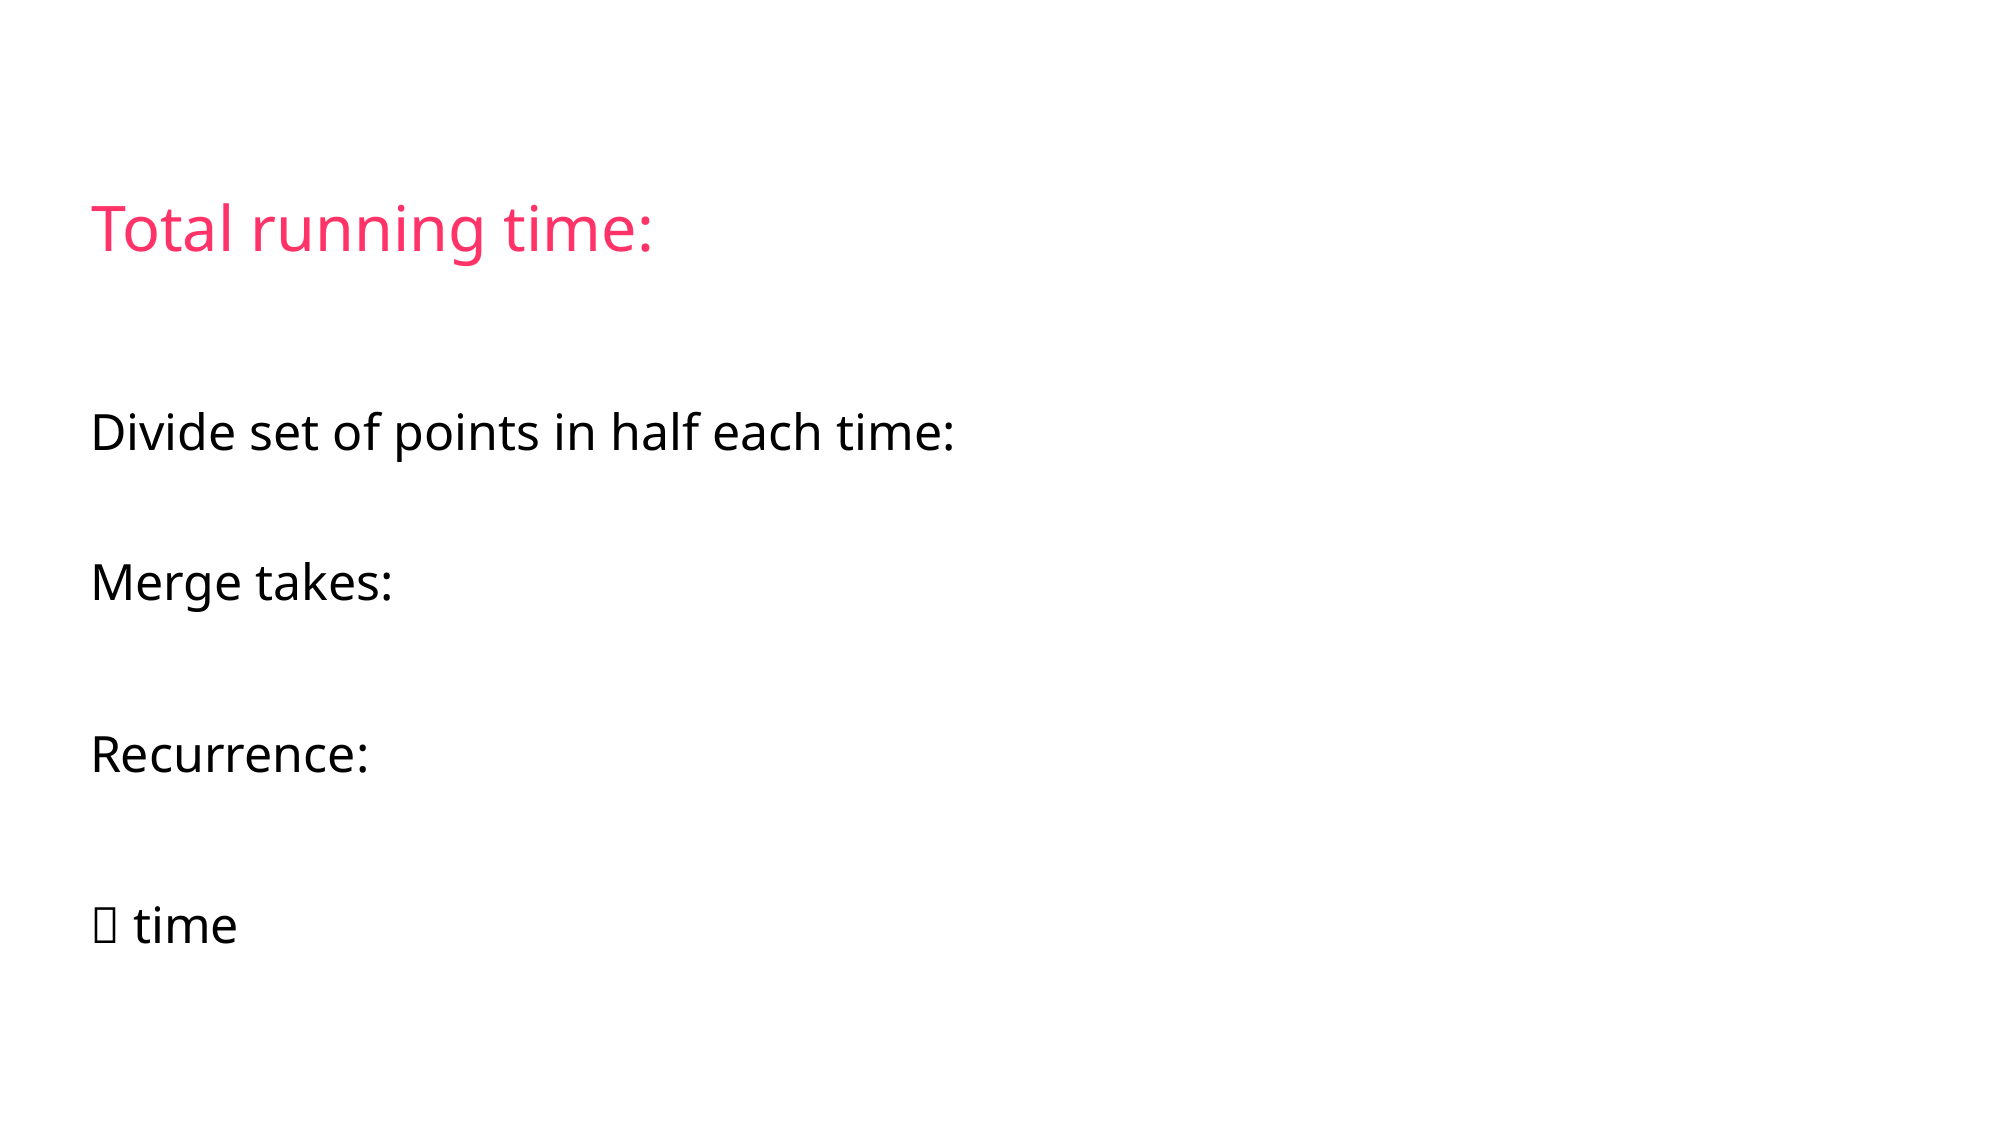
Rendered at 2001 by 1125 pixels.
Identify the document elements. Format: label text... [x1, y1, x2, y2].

title Total running time: [75, 181, 672, 282]
